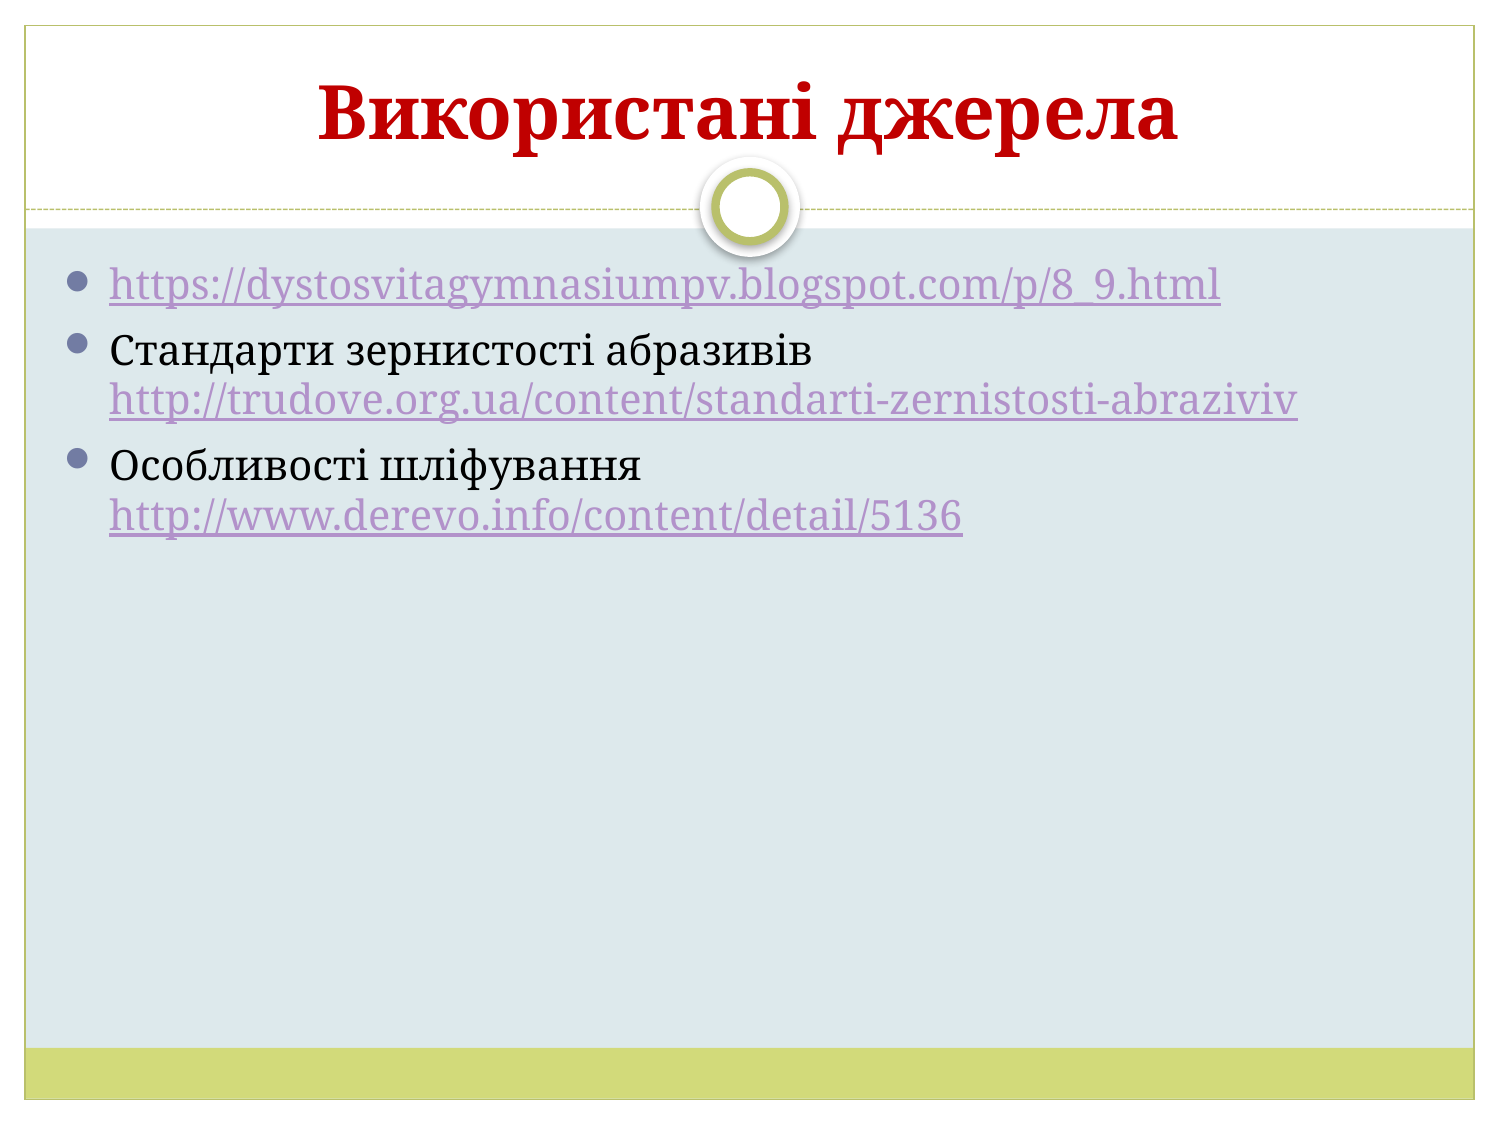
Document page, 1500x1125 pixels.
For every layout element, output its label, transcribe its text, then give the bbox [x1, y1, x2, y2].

list https://dystosvitagymnasiumpv.blogspot.com/p/8_9.html Стандарти зернистості абразивів http://trudove.org.ua/content/standarti-zernistostі-abrazivіv Особливості шліфування http://www.derevo.info/content/detail/5136 [49, 250, 1445, 1001]
title Використані джерела [49, 37, 1450, 162]
